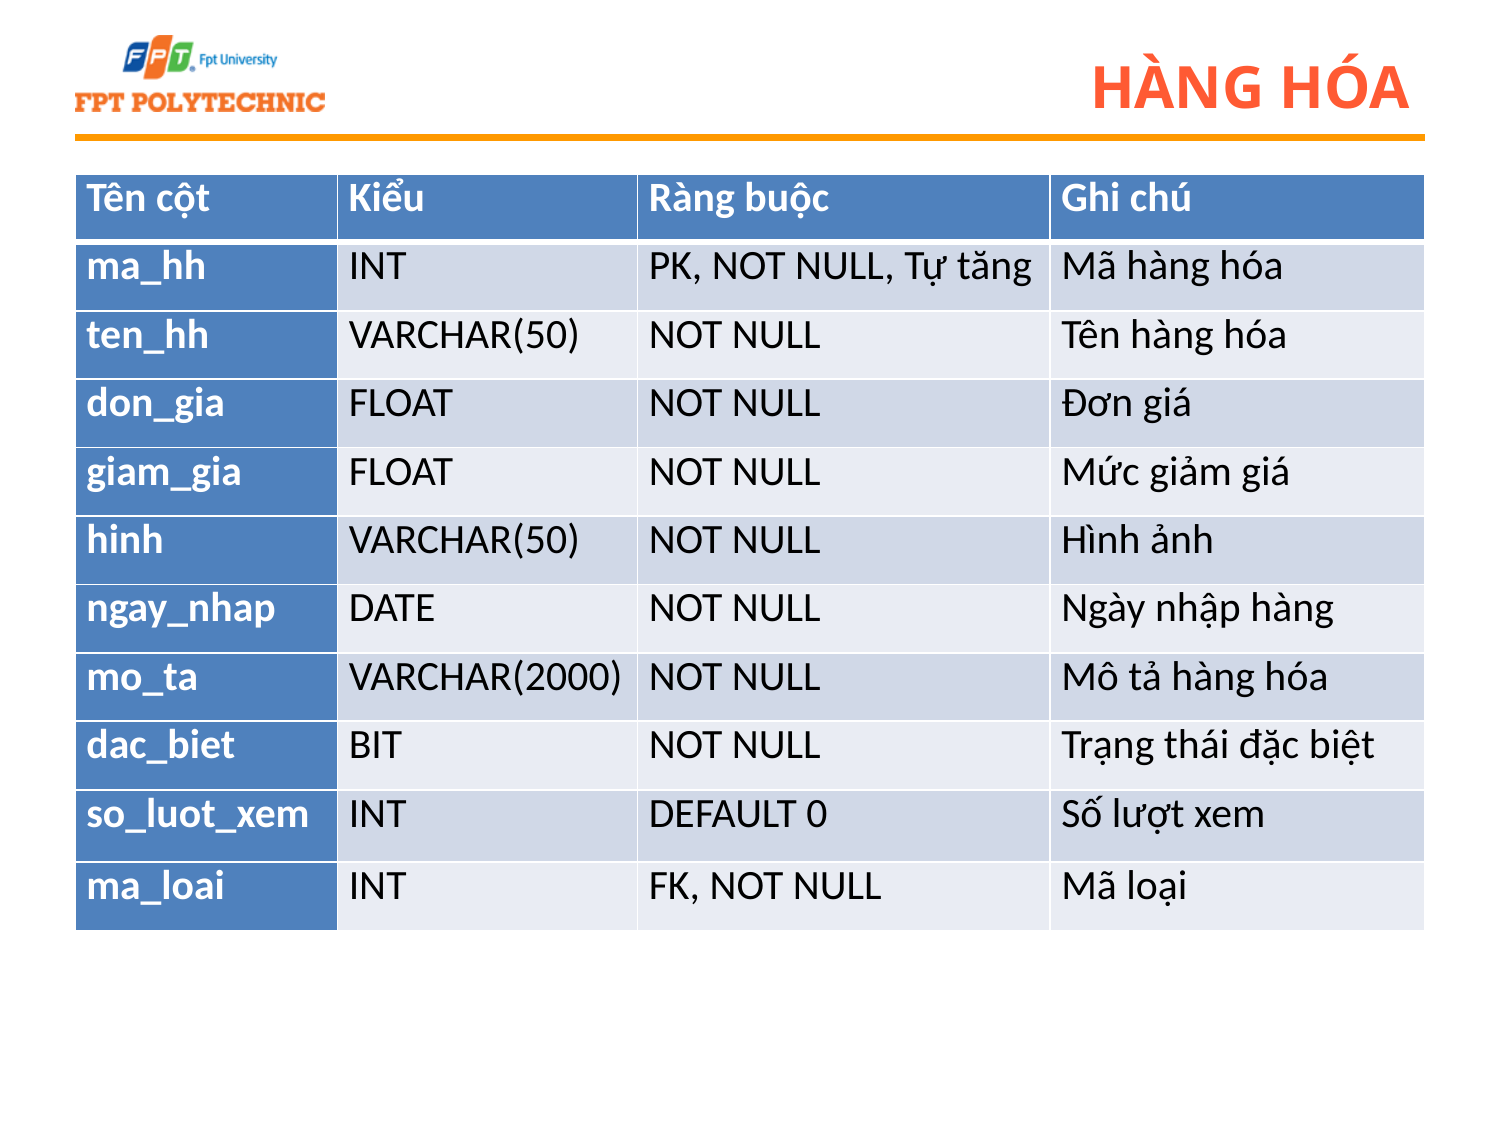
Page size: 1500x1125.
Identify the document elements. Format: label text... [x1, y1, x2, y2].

picture [75, 35, 325, 112]
table_cell NOT NULL [638, 448, 1049, 515]
table_cell ma_loai [76, 863, 337, 930]
table_cell giam_gia [76, 448, 337, 515]
table_cell FLOAT [338, 448, 637, 515]
table_cell Mã loại [1051, 863, 1424, 930]
table_cell Số lượt xem [1051, 791, 1424, 861]
table_cell NOT NULL [638, 517, 1049, 584]
table_cell Đơn giá [1051, 380, 1424, 447]
table_cell DEFAULT 0 [638, 791, 1049, 861]
table_cell NOT NULL [638, 585, 1049, 652]
table_cell INT [338, 245, 637, 310]
table_cell Mã hàng hóa [1051, 245, 1424, 310]
table_cell hinh [76, 517, 337, 584]
table_cell Hình ảnh [1051, 517, 1424, 584]
table_cell ma_hh [76, 245, 337, 310]
table_header Kiểu [338, 175, 637, 239]
table_cell FLOAT [338, 380, 637, 447]
table_cell PK, NOT NULL, Tự tăng [638, 245, 1049, 310]
table_cell don_gia [76, 380, 337, 447]
table_header Tên cột [76, 175, 337, 239]
table_cell ngay_nhap [76, 585, 337, 652]
table_cell so_luot_xem [76, 791, 337, 861]
table_cell Mức giảm giá [1051, 448, 1424, 515]
table_cell VARCHAR(50) [338, 312, 637, 378]
table_header Ràng buộc [638, 175, 1049, 239]
table_cell ten_hh [76, 312, 337, 378]
table_cell dac_biet [76, 722, 337, 789]
table_cell Ngày nhập hàng [1051, 585, 1424, 652]
title Hàng hóa [337, 45, 1425, 125]
table_cell INT [338, 863, 637, 930]
table_cell FK, NOT NULL [638, 863, 1049, 930]
table_cell NOT NULL [638, 654, 1049, 720]
table_cell NOT NULL [638, 722, 1049, 789]
table_cell Trạng thái đặc biệt [1051, 722, 1424, 789]
table_cell Tên hàng hóa [1051, 312, 1424, 378]
table_header Ghi chú [1051, 175, 1424, 239]
table_cell BIT [338, 722, 637, 789]
table_cell VARCHAR(50) [338, 517, 637, 584]
table_cell NOT NULL [638, 312, 1049, 378]
table_cell VARCHAR(2000) [338, 654, 637, 720]
table_cell mo_ta [76, 654, 337, 720]
table_cell NOT NULL [638, 380, 1049, 447]
table_cell DATE [338, 585, 637, 652]
table_cell Mô tả hàng hóa [1051, 654, 1424, 720]
table_cell INT [338, 791, 637, 861]
